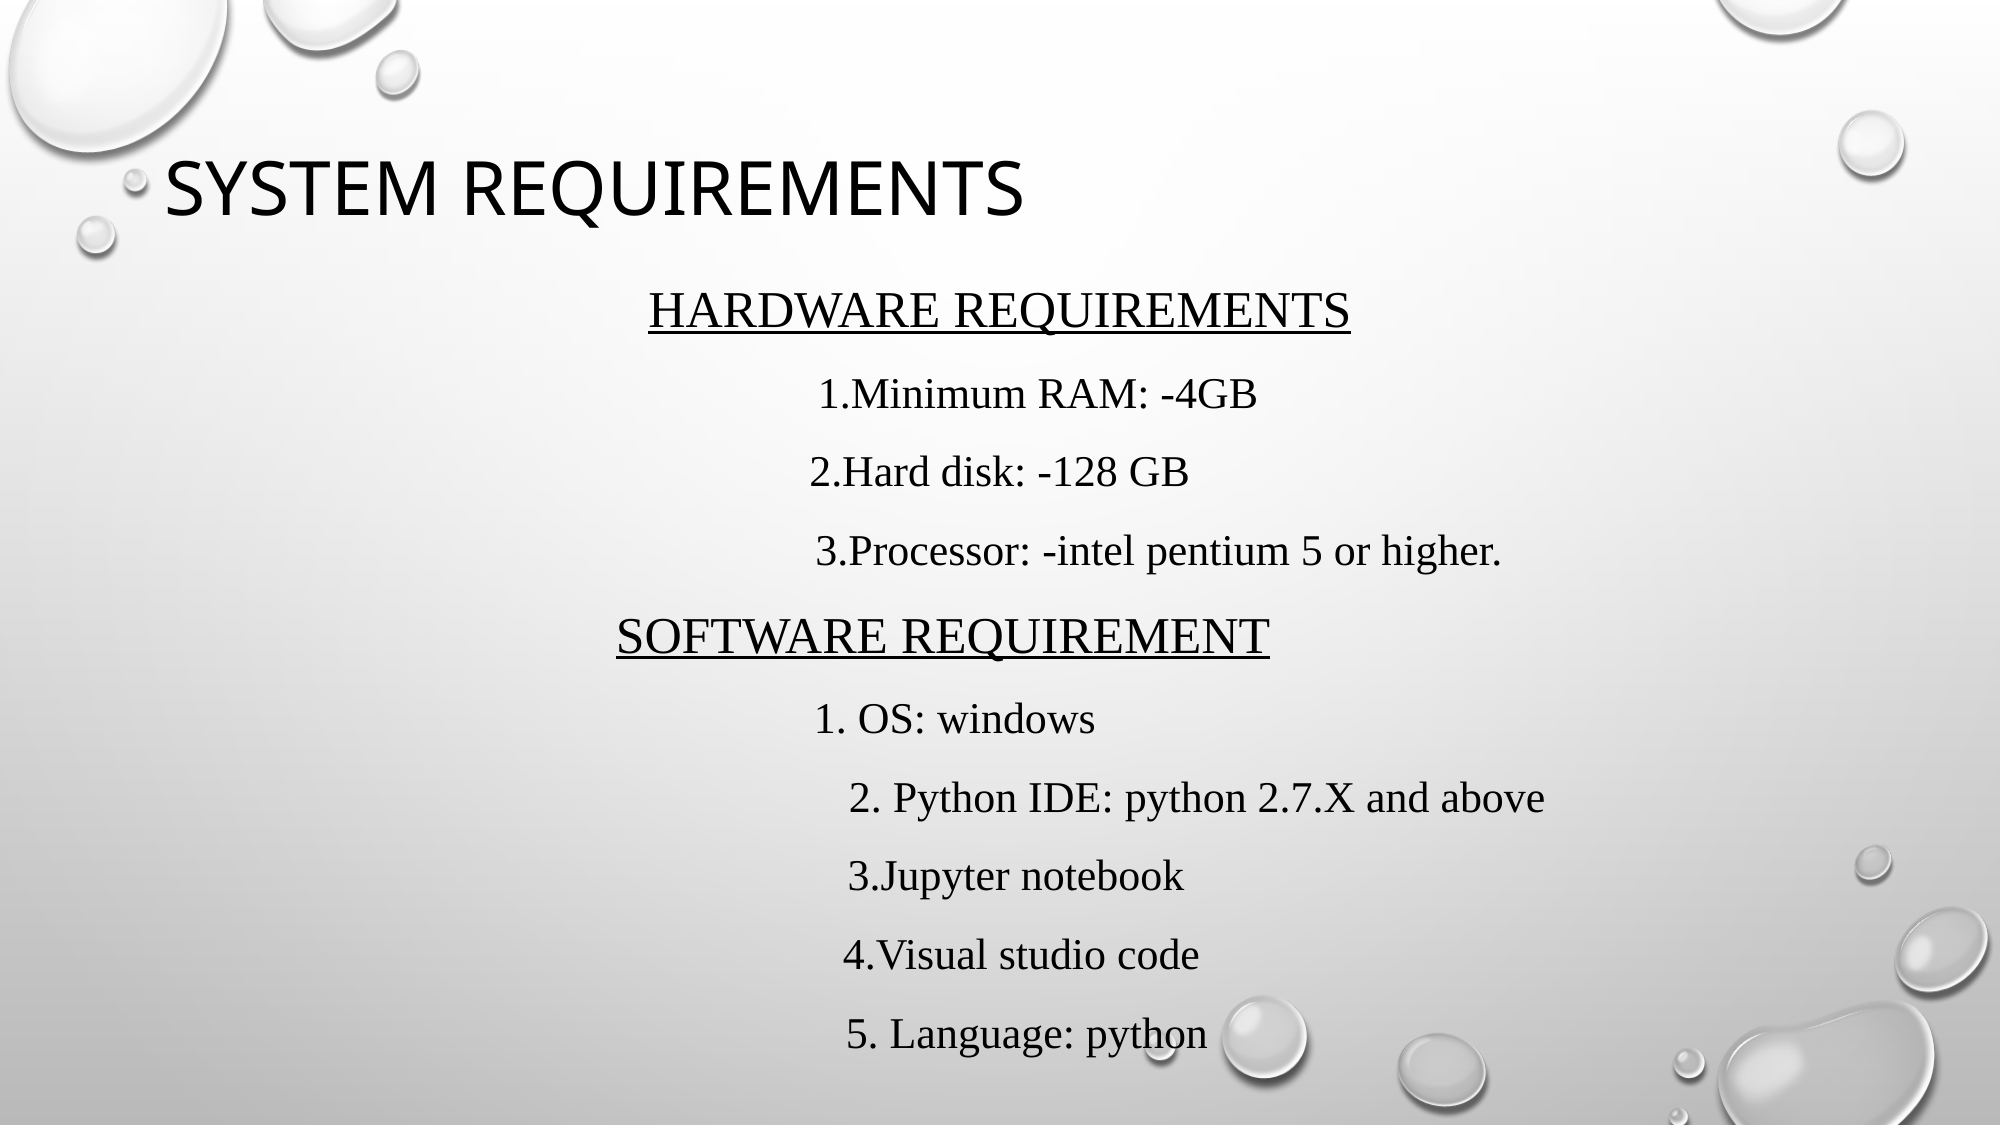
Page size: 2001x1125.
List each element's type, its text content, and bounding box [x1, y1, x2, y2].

list Hardware Requirements 1.Minimum RAM: -4GB 2.Hard disk: -128 GB 3.Processor: -intel pentium 5 or higher. Software Requirement 1. OS: windows 2. Python IDE: python 2.7.X and above 3.Jupyter notebook 4.Visual studio code 5. Language: python [149, 256, 1850, 1074]
picture [0, 0, 2000, 1125]
title SYSTEM REQUIREMENTS [149, 141, 1851, 242]
